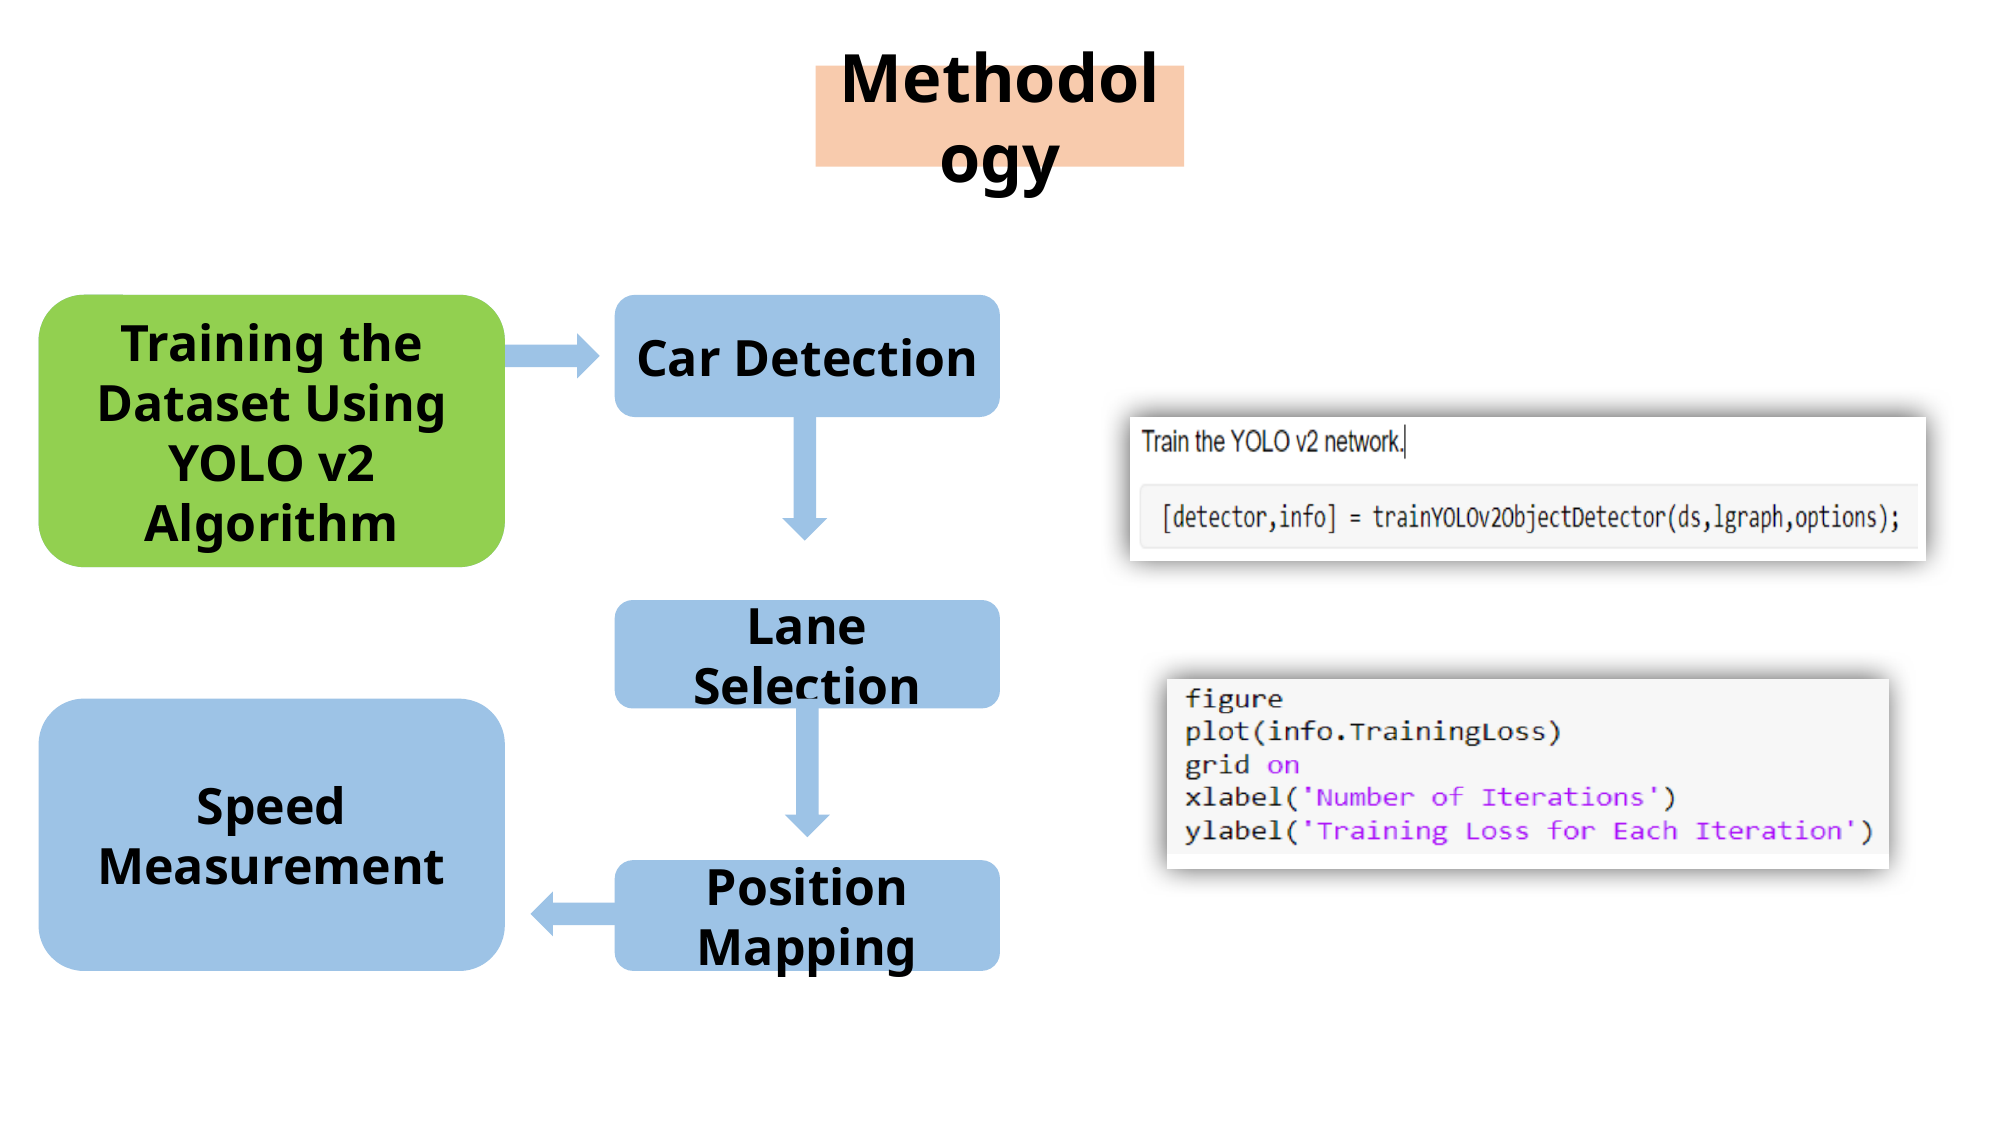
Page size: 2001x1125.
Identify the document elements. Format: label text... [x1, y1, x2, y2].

text_box Methodology [815, 65, 1185, 168]
picture [1167, 679, 1889, 869]
text_box Car Detection [613, 293, 1002, 419]
text_box [528, 888, 646, 939]
text_box Lane Selection [613, 598, 1002, 710]
text_box Position Mapping [613, 859, 1002, 972]
text_box [506, 330, 602, 381]
text_box [782, 697, 833, 839]
picture [1130, 417, 1926, 561]
text_box Speed Measurement [37, 697, 506, 973]
text_box Training the Dataset Using YOLO v2 Algorithm [37, 293, 506, 569]
text_box [779, 401, 830, 543]
